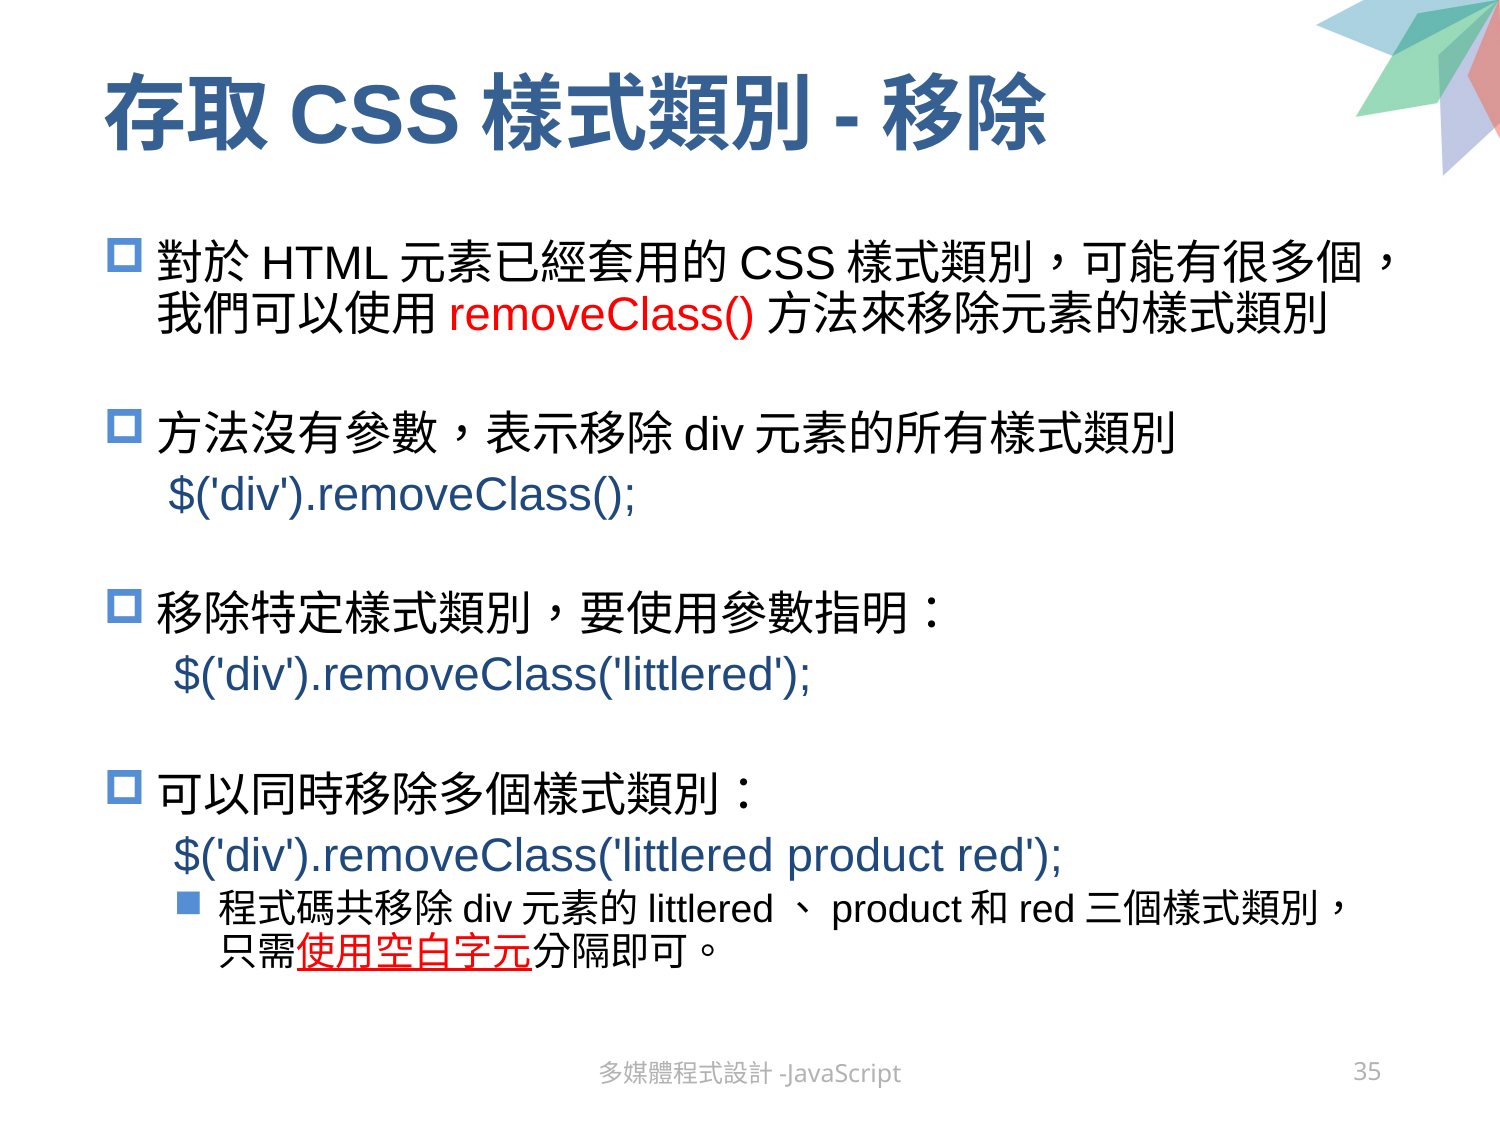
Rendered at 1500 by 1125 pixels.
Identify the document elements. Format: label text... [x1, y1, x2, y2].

picture [0, 0, 1500, 1125]
list 對於HTML元素已經套用的CSS樣式類別，可能有很多個，我們可以使用removeClass()方法來移除元素的樣式類別 方法沒有參數，表示移除div元素的所有樣式類別 $('div').removeClass(); 移除特定樣式類別，要使用參數指明： $('div').removeClass('littlered'); 可以同時移除多個樣式類別： $('div').removeClass('littlered product red'); 程式碼共移除div元素的littlered、product和red三個樣式類別，只需使用空白字元分隔即可。 [88, 231, 1397, 1024]
slide_number 35 [1059, 1042, 1397, 1103]
footer 多媒體程式設計-JavaScript [496, 1042, 1004, 1103]
title 存取CSS樣式類別-移除 [88, 7, 1397, 213]
